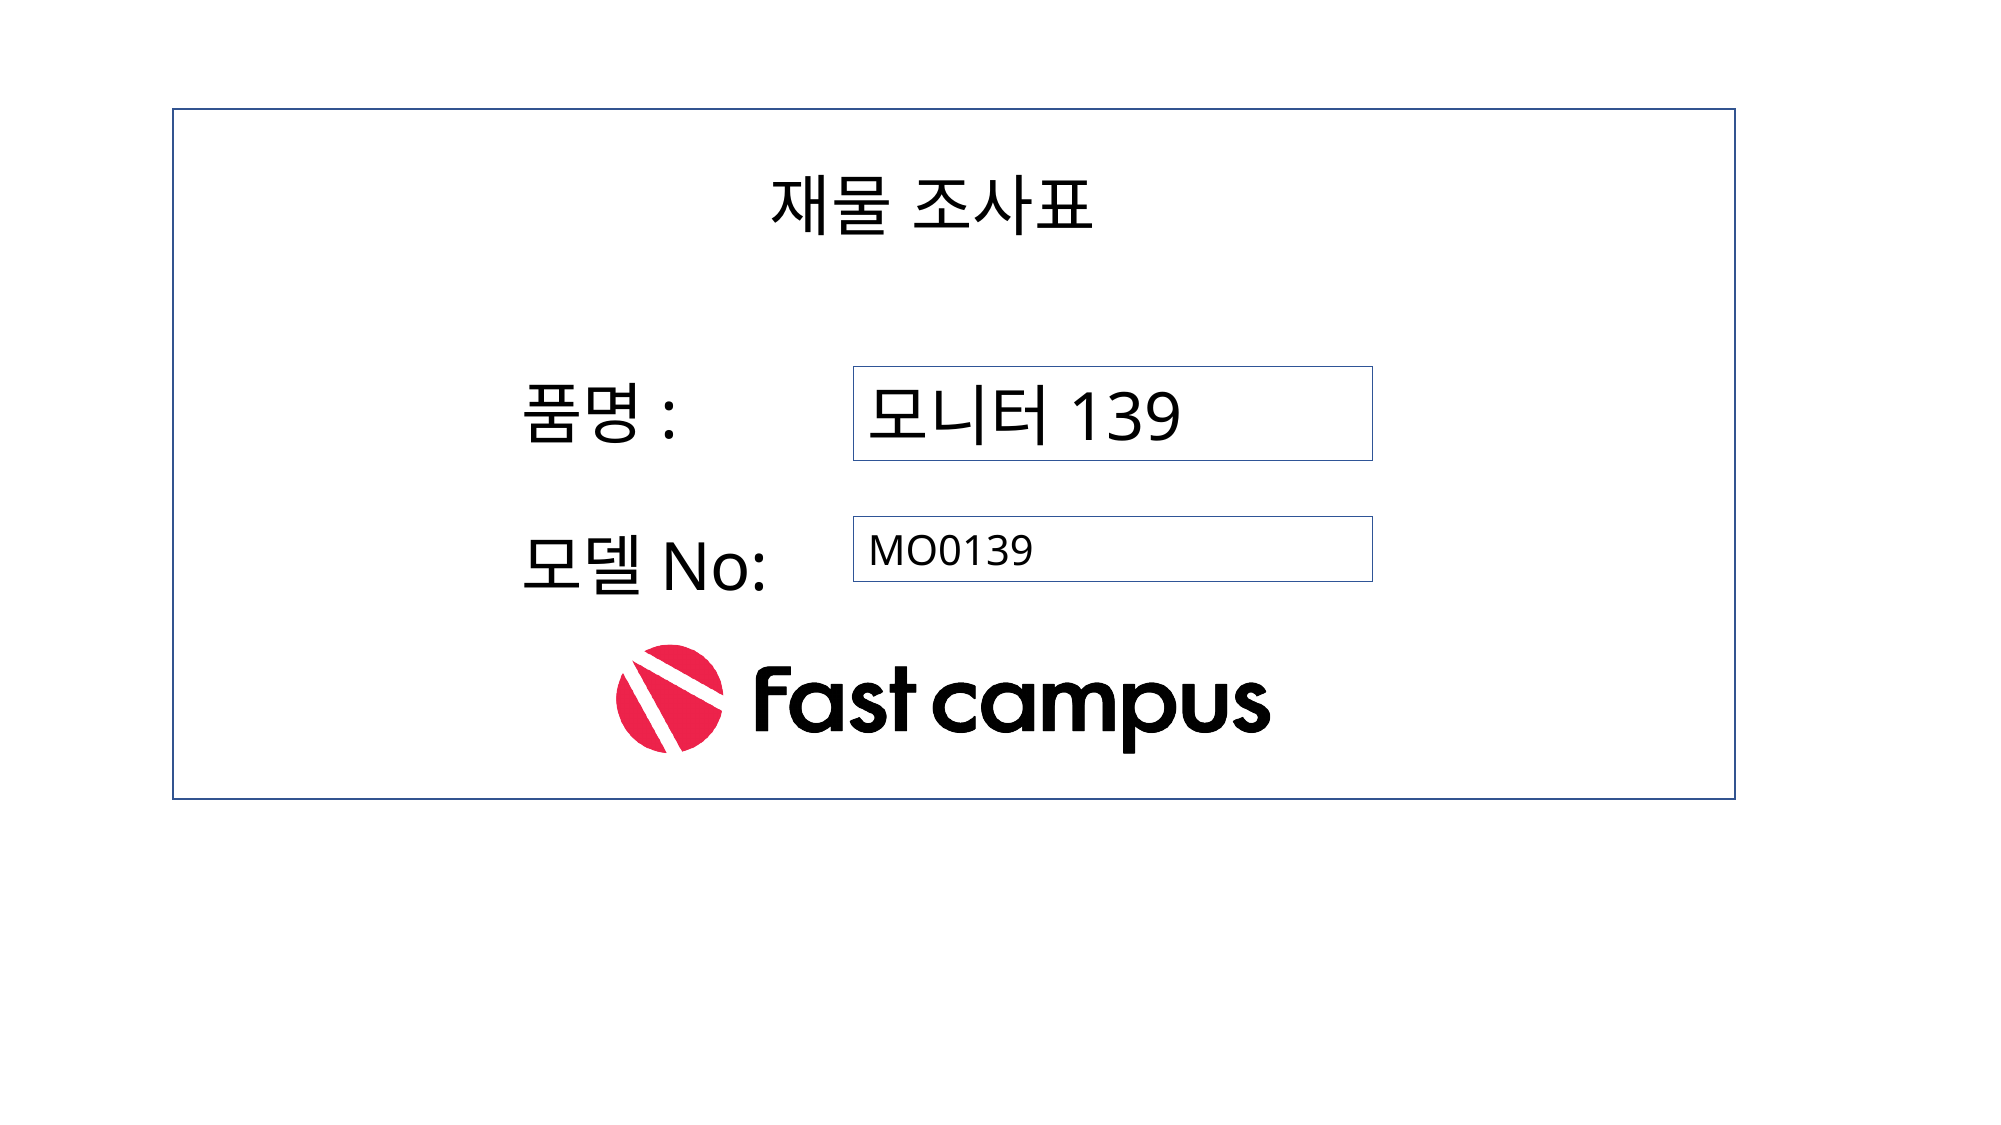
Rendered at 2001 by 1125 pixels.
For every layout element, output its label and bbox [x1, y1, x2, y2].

picture [607, 635, 1279, 763]
text_box [172, 108, 1736, 800]
